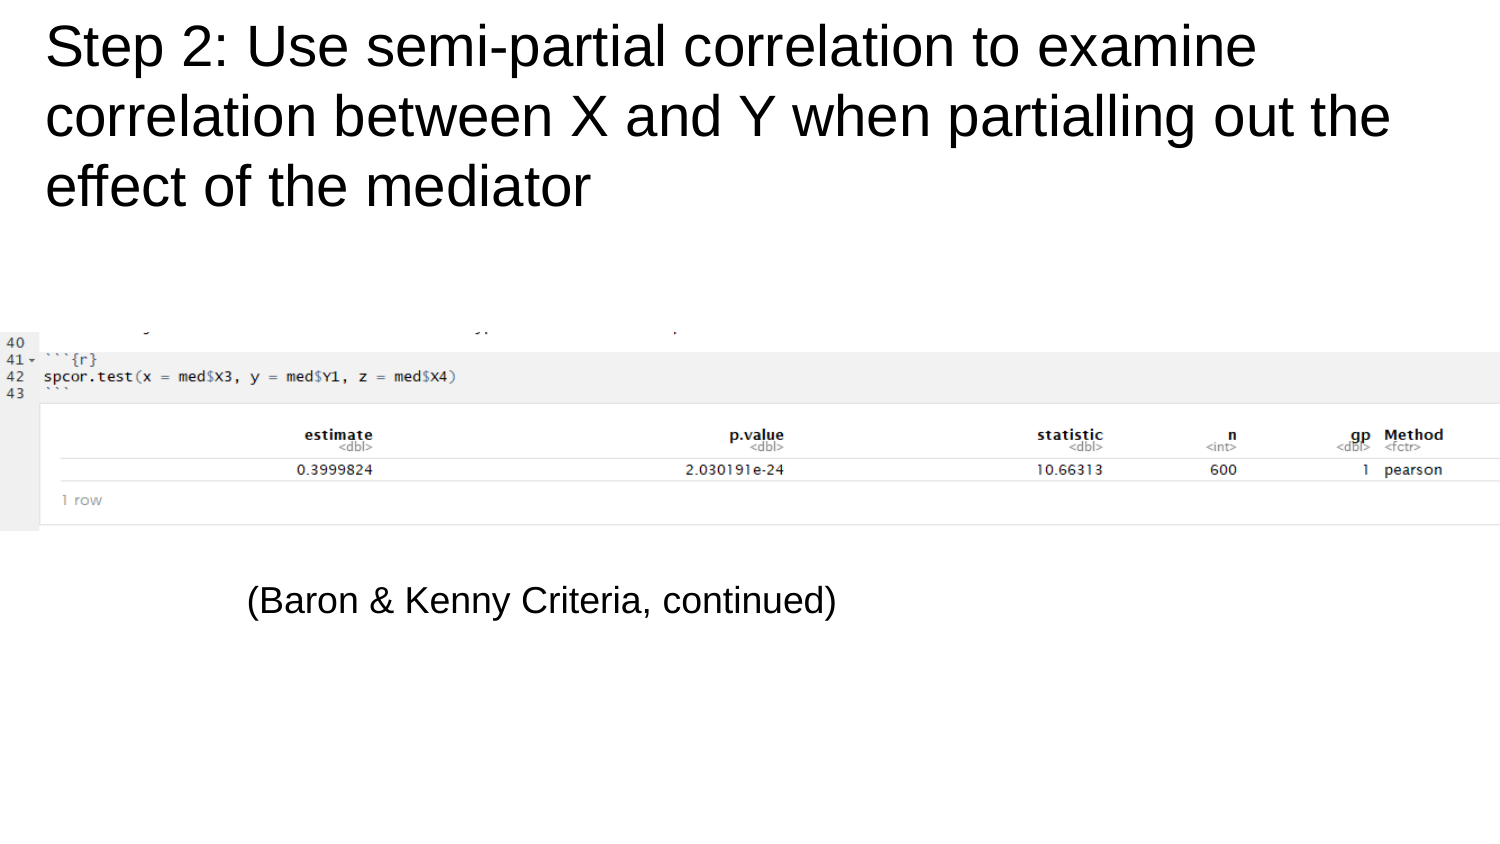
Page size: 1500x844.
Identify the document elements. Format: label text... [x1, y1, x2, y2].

text_box (Baron & Kenny Criteria, continued) [231, 560, 1287, 681]
picture [0, 331, 1500, 532]
title Step 2: Use semi-partial correlation to examine correlation between X and Y when partialling out the effect of the mediator [30, 66, 1428, 160]
